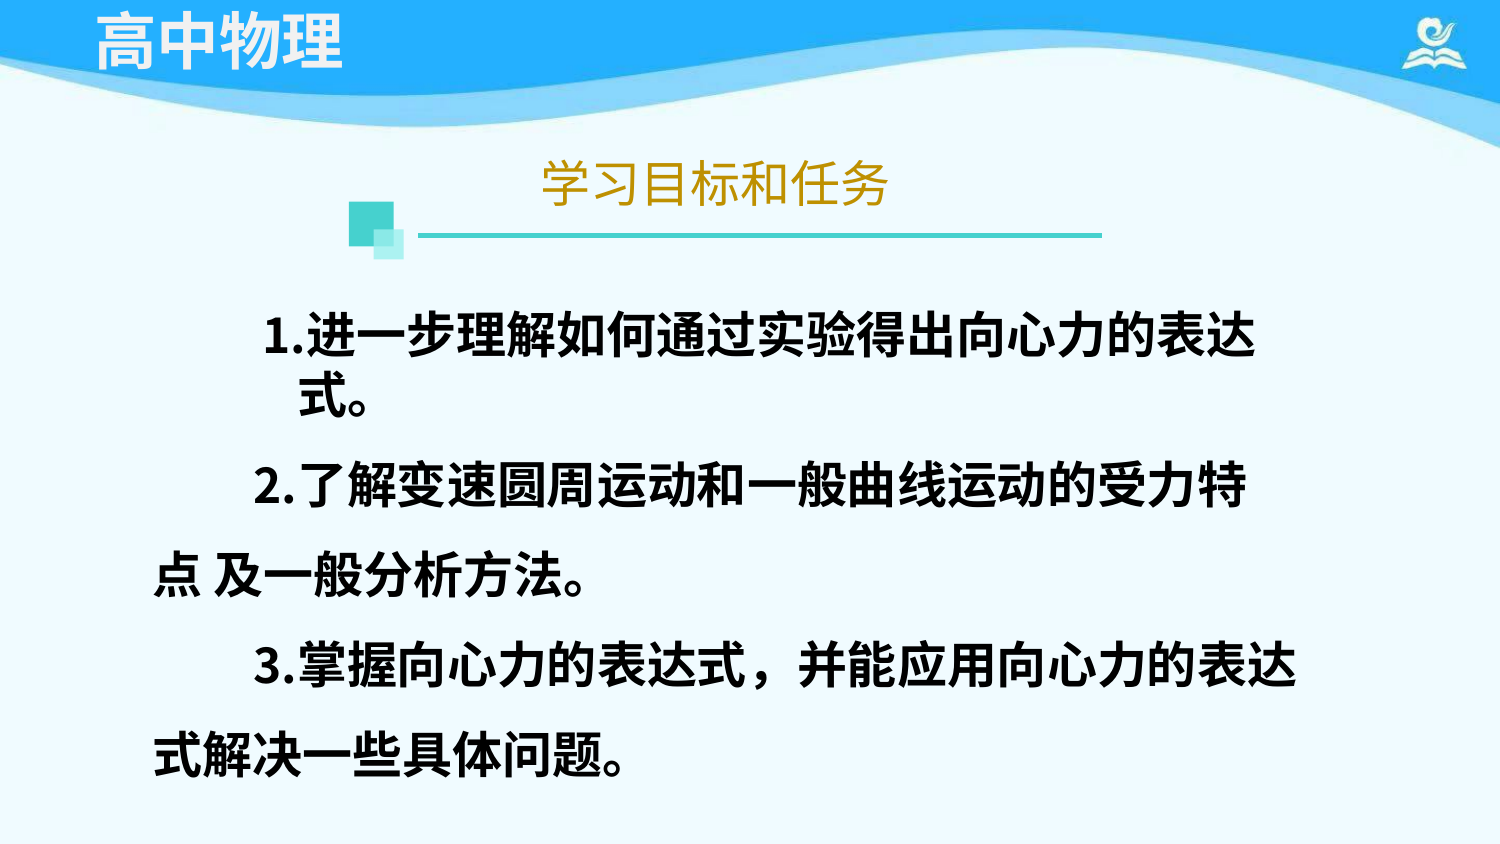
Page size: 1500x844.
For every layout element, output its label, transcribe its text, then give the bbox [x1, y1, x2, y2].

text_box 学习目标和任务 进一步理解如何通过实验得出向心力的表达式。 了解变速圆周运动和一般曲线运动的受力特点 及一般分析方法。 掌握向心力的表达式，并能应用向心力的表达 式解决一些具体问题。 [150, 150, 1352, 784]
title 高中物理 [92, 0, 347, 143]
picture [0, 0, 1500, 844]
